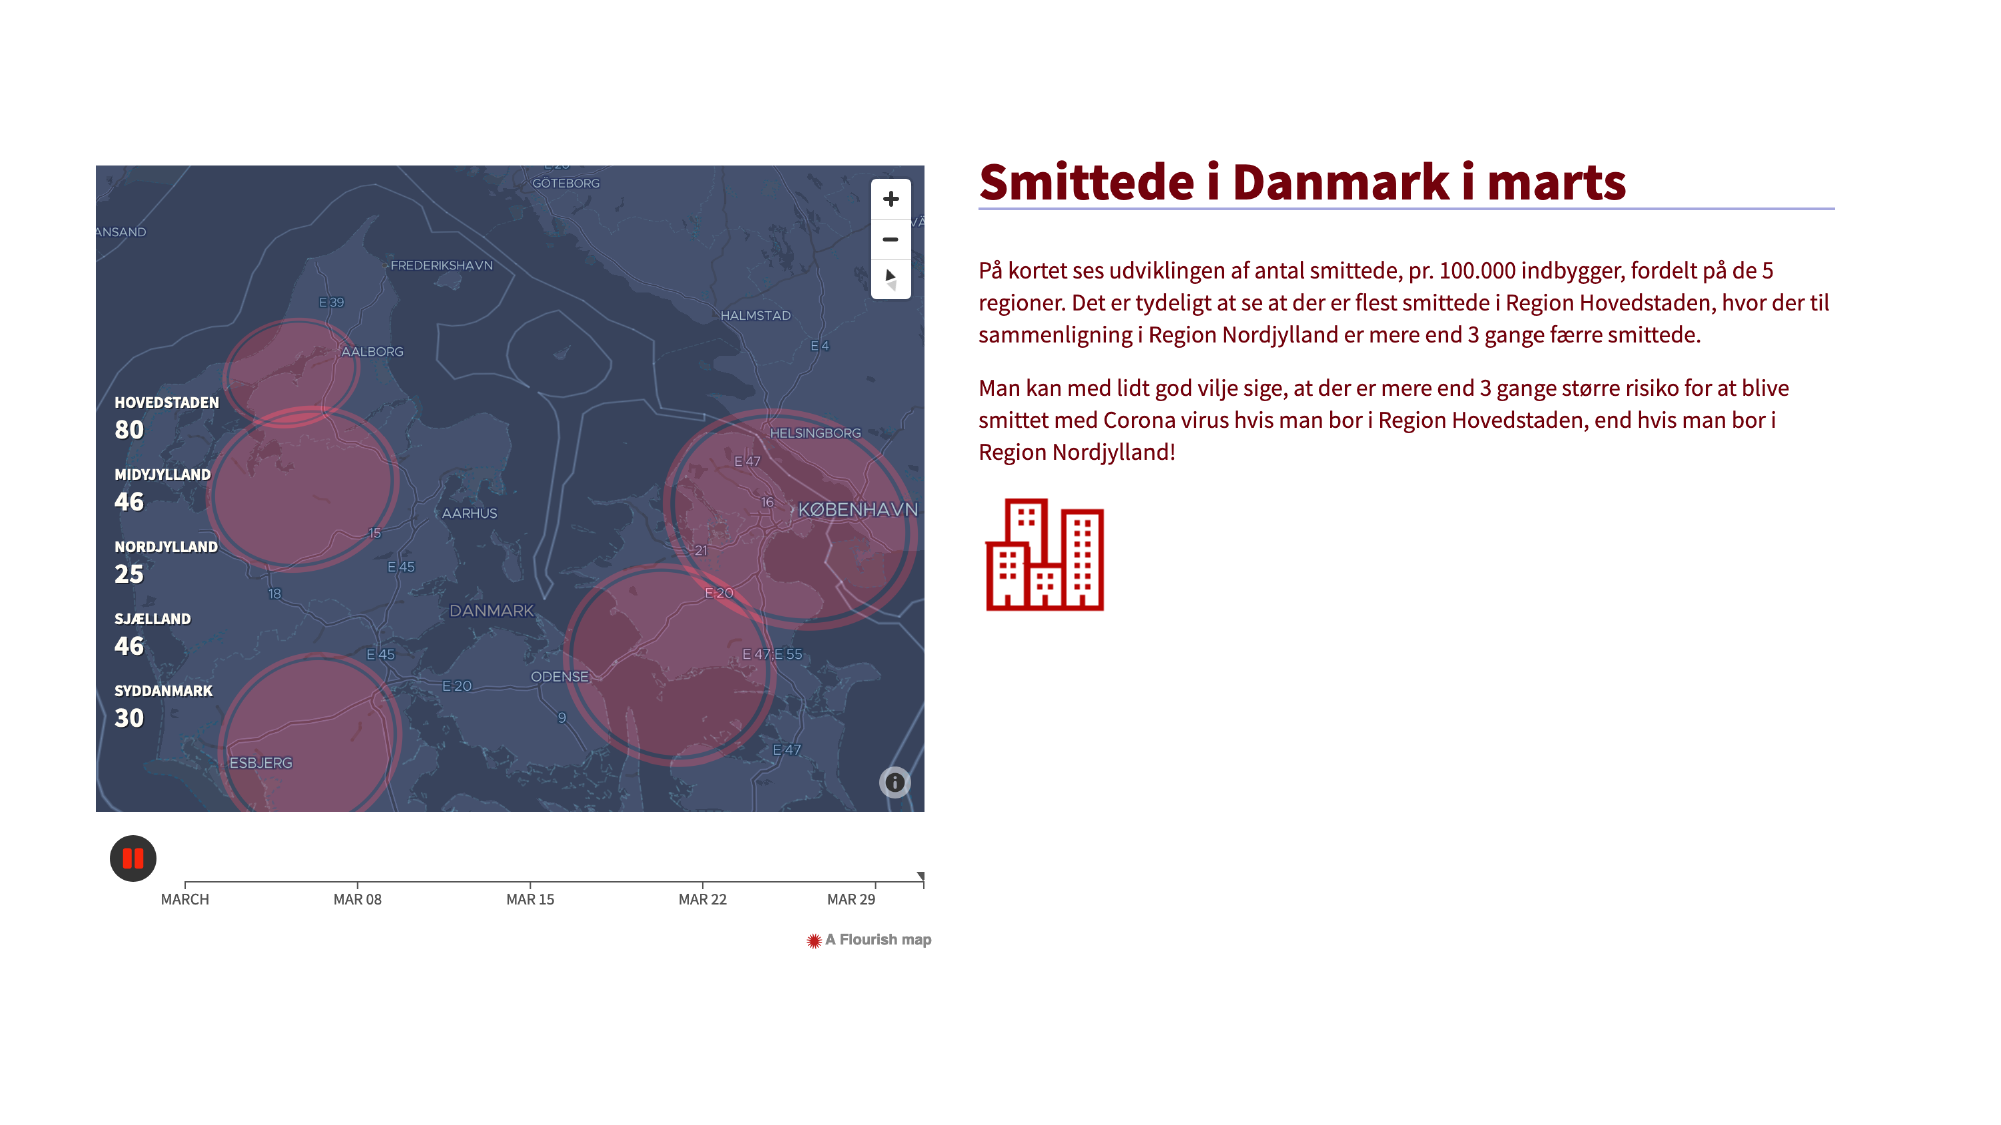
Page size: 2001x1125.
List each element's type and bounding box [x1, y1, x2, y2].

list [0, 27, 1919, 1007]
